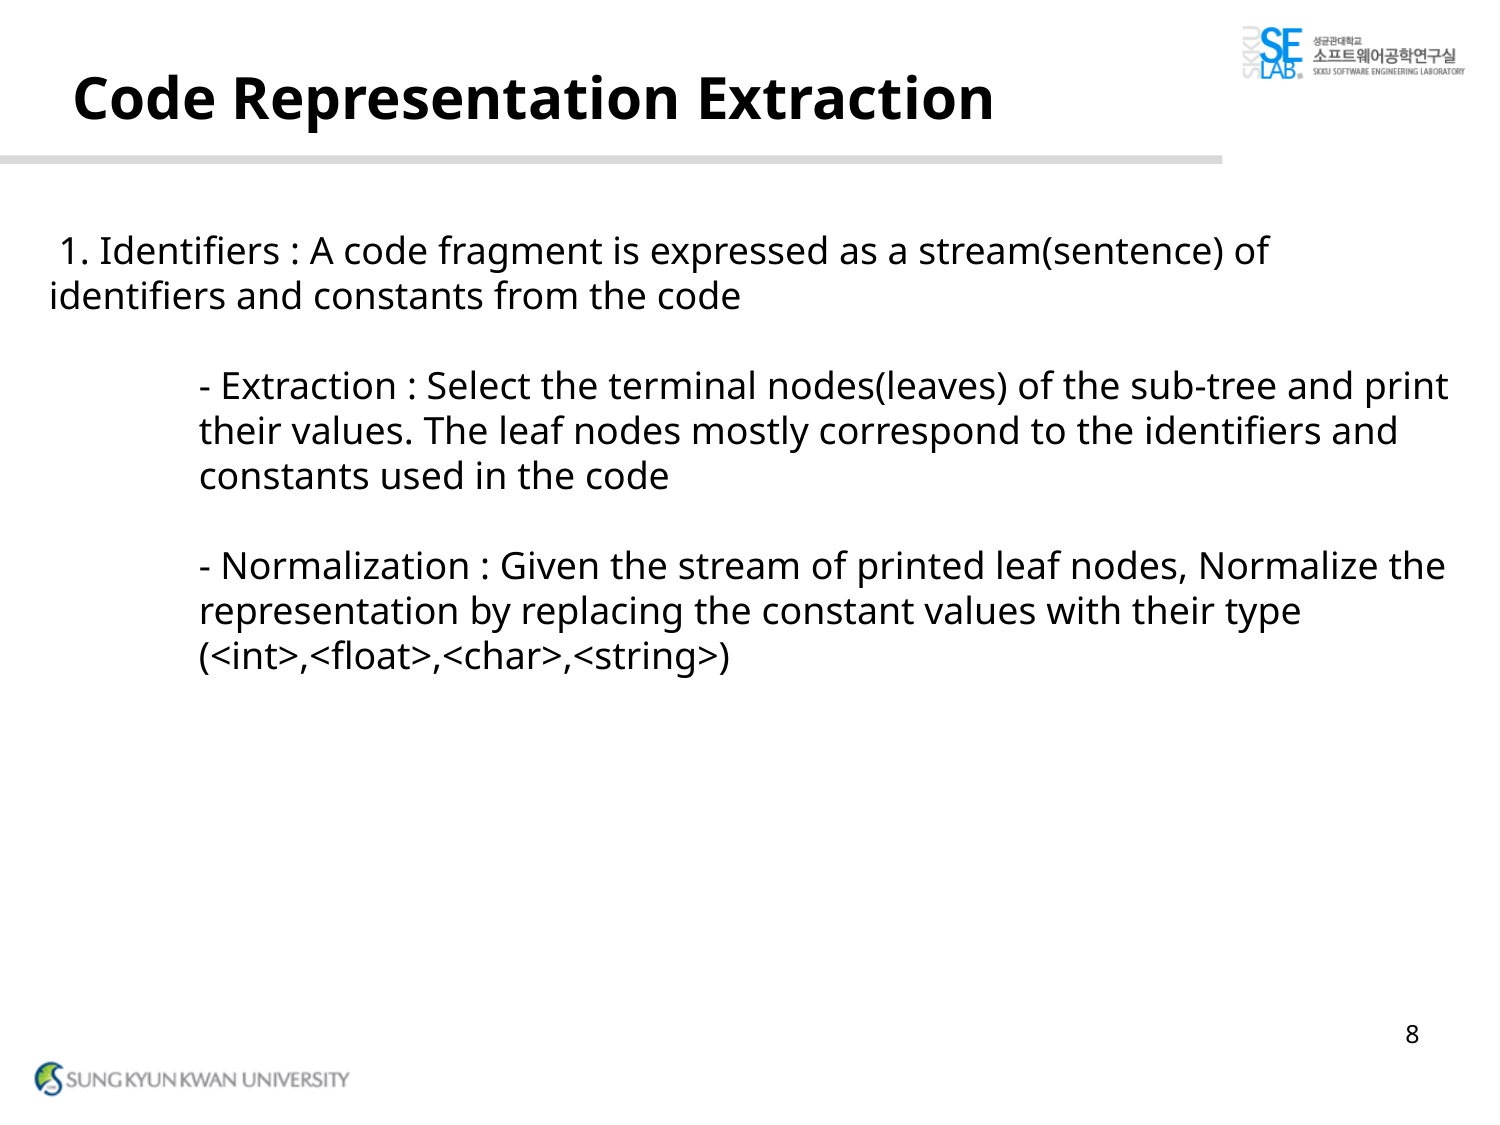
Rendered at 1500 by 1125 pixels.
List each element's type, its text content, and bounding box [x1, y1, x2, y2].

slide_number 8 [1076, 1011, 1428, 1059]
text_box 1. Identifiers : A code fragment is expressed as a stream(sentence) of identifiers and constants from the code - Extraction : Select the terminal nodes(leaves) of the sub-tree and print their values. The leaf nodes mostly correspond to the identifiers and constants used in the code - Normalization : Given the stream of printed leaf nodes, Normalize the representation by replacing the constant values with their type (<int>,<float>,<char>,<string>) [41, 219, 1459, 775]
title Code Representation Extraction [64, 0, 1391, 194]
picture [17, 1046, 366, 1110]
picture [1391, 0, 1500, 134]
